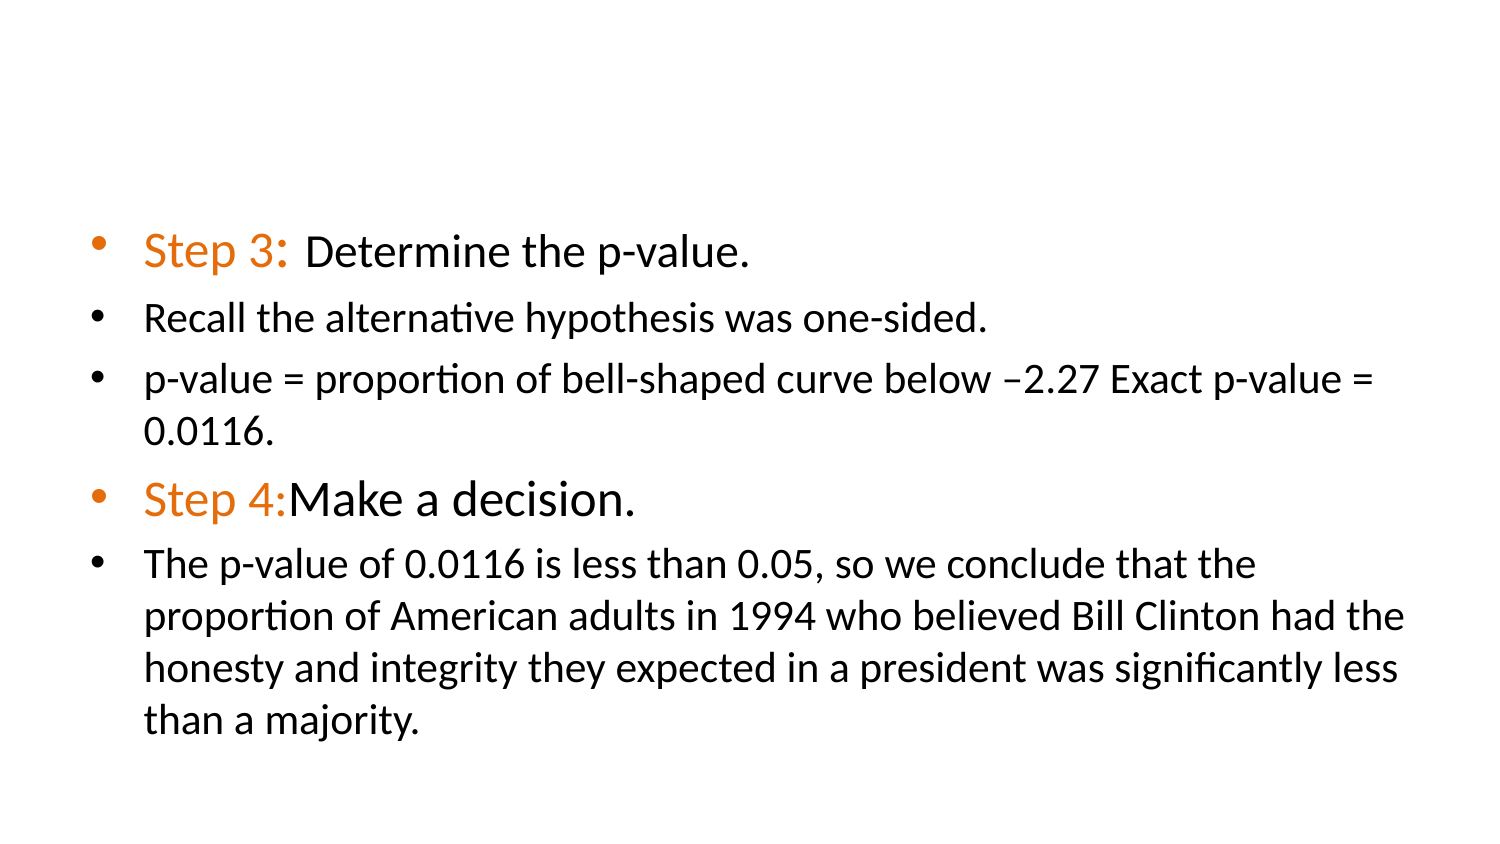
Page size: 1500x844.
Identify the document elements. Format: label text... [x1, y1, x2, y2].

list Step 3: Determine the p-value. Recall the alternative hypothesis was one-sided. p-value = proportion of bell-shaped curve below –2.27 Exact p-value = 0.0116. Step 4:Make a decision. The p-value of 0.0116 is less than 0.05, so we conclude that the proportion of American adults in 1994 who believed Bill Clinton had the honesty and integrity they expected in a president was significantly less than a majority. [75, 196, 1425, 754]
